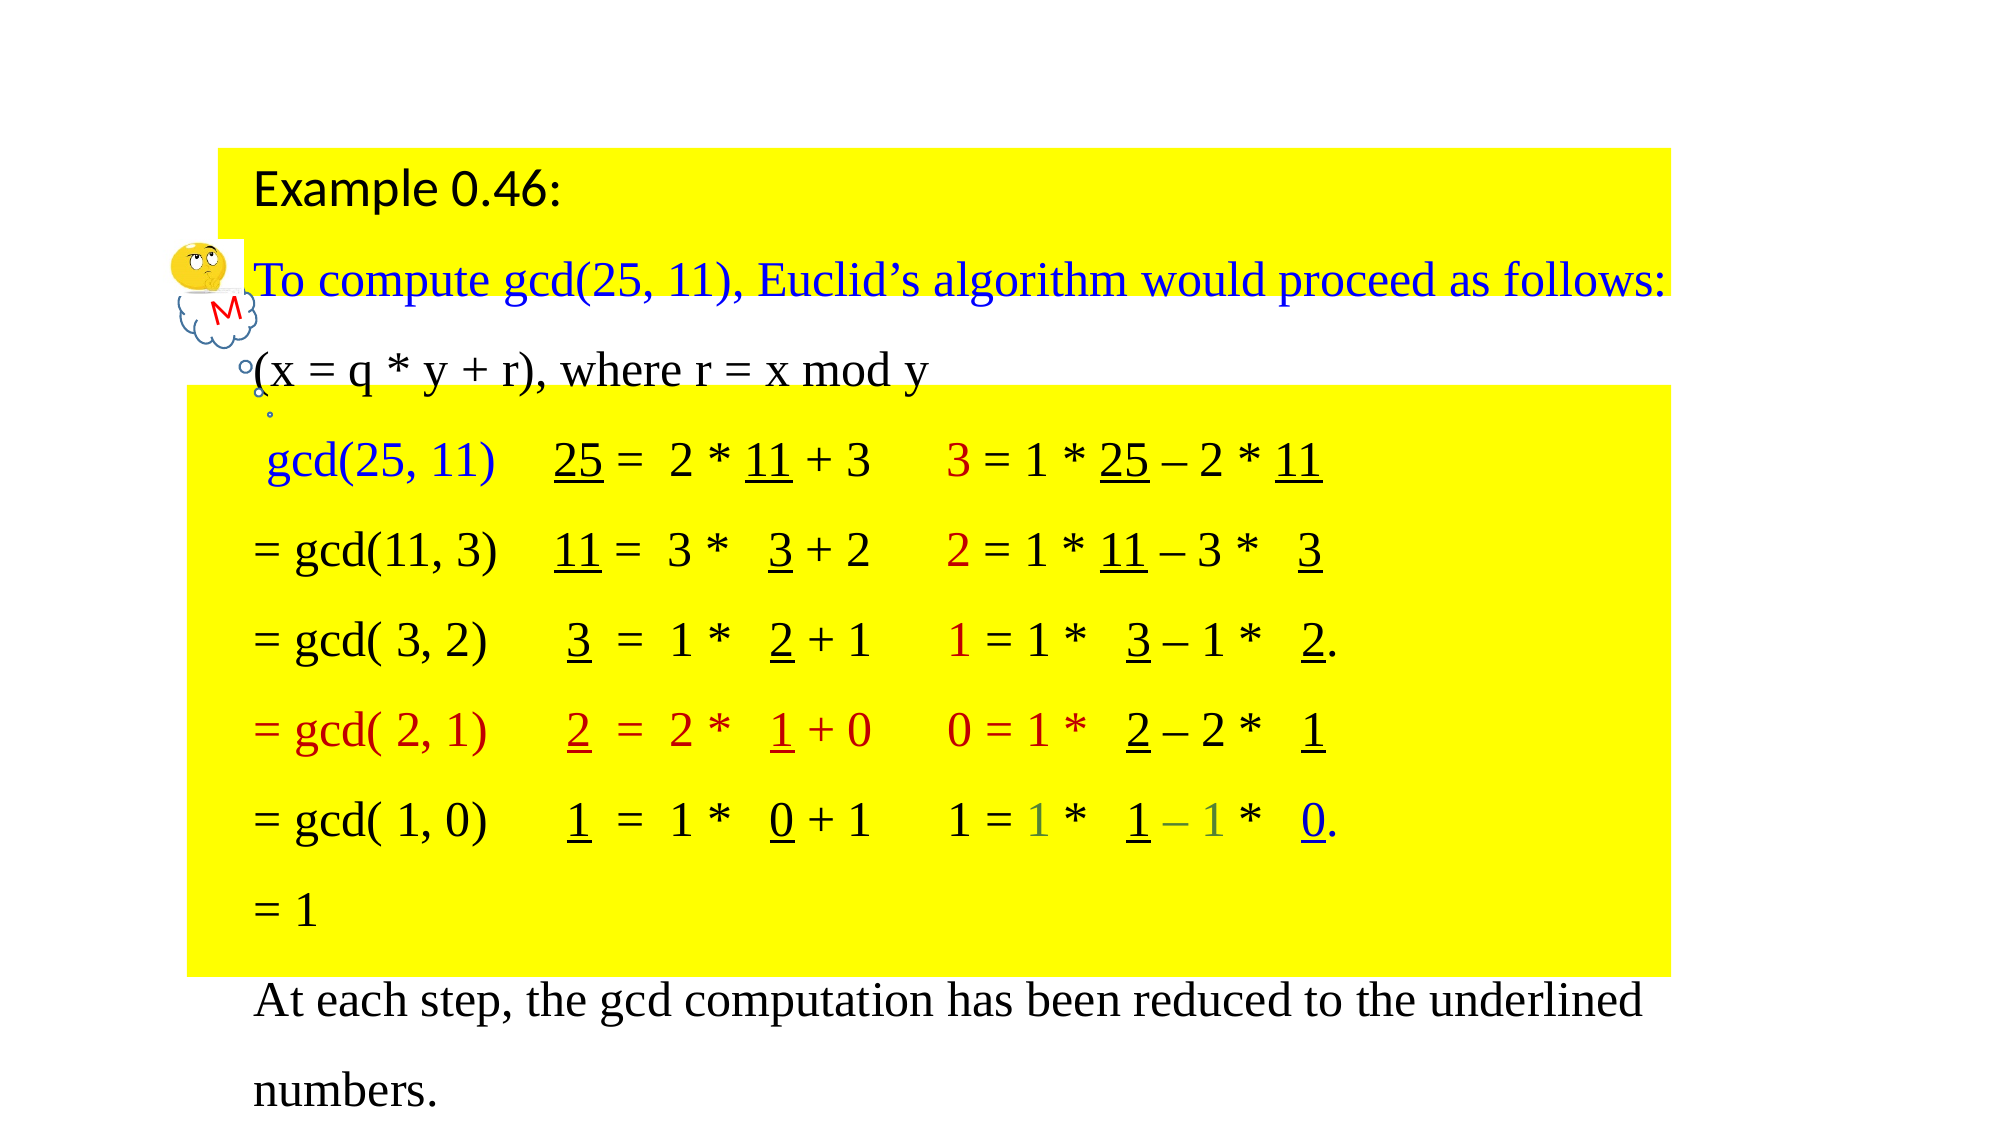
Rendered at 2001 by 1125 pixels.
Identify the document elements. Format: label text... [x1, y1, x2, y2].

text_box M [238, 359, 253, 374]
text_box M [267, 411, 273, 418]
text_box [217, 147, 1672, 296]
text_box [186, 384, 1672, 977]
text_box M [177, 287, 258, 350]
text_box M [253, 387, 264, 398]
picture [152, 239, 244, 296]
